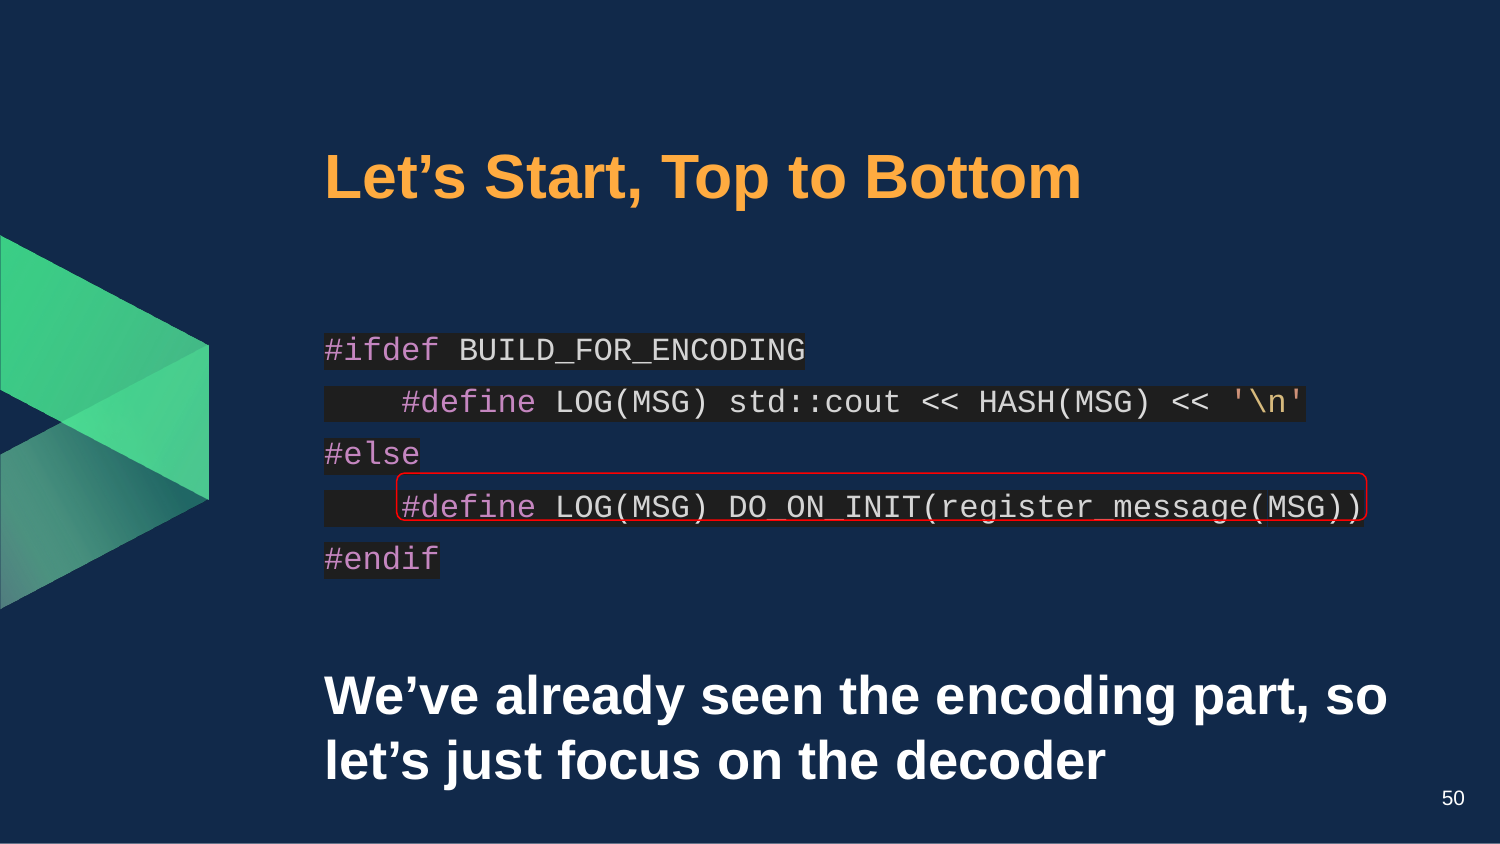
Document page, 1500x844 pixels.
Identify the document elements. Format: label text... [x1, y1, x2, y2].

slide_number 50 [1389, 764, 1480, 830]
title We’ve already seen the encoding part, so let’s just focus on the decoder [309, 642, 1449, 806]
text_box [396, 473, 1367, 521]
picture [0, 165, 209, 679]
list #ifdef BUILD_FOR_ENCODING #define LOG(MSG) std::cout << HASH(MSG) << '\n' #else #define LOG(MSG) DO_ON_INIT(register_message(MSG)) #endif [309, 299, 1449, 642]
title Let’s Start, Top to Bottom [309, 116, 1449, 227]
